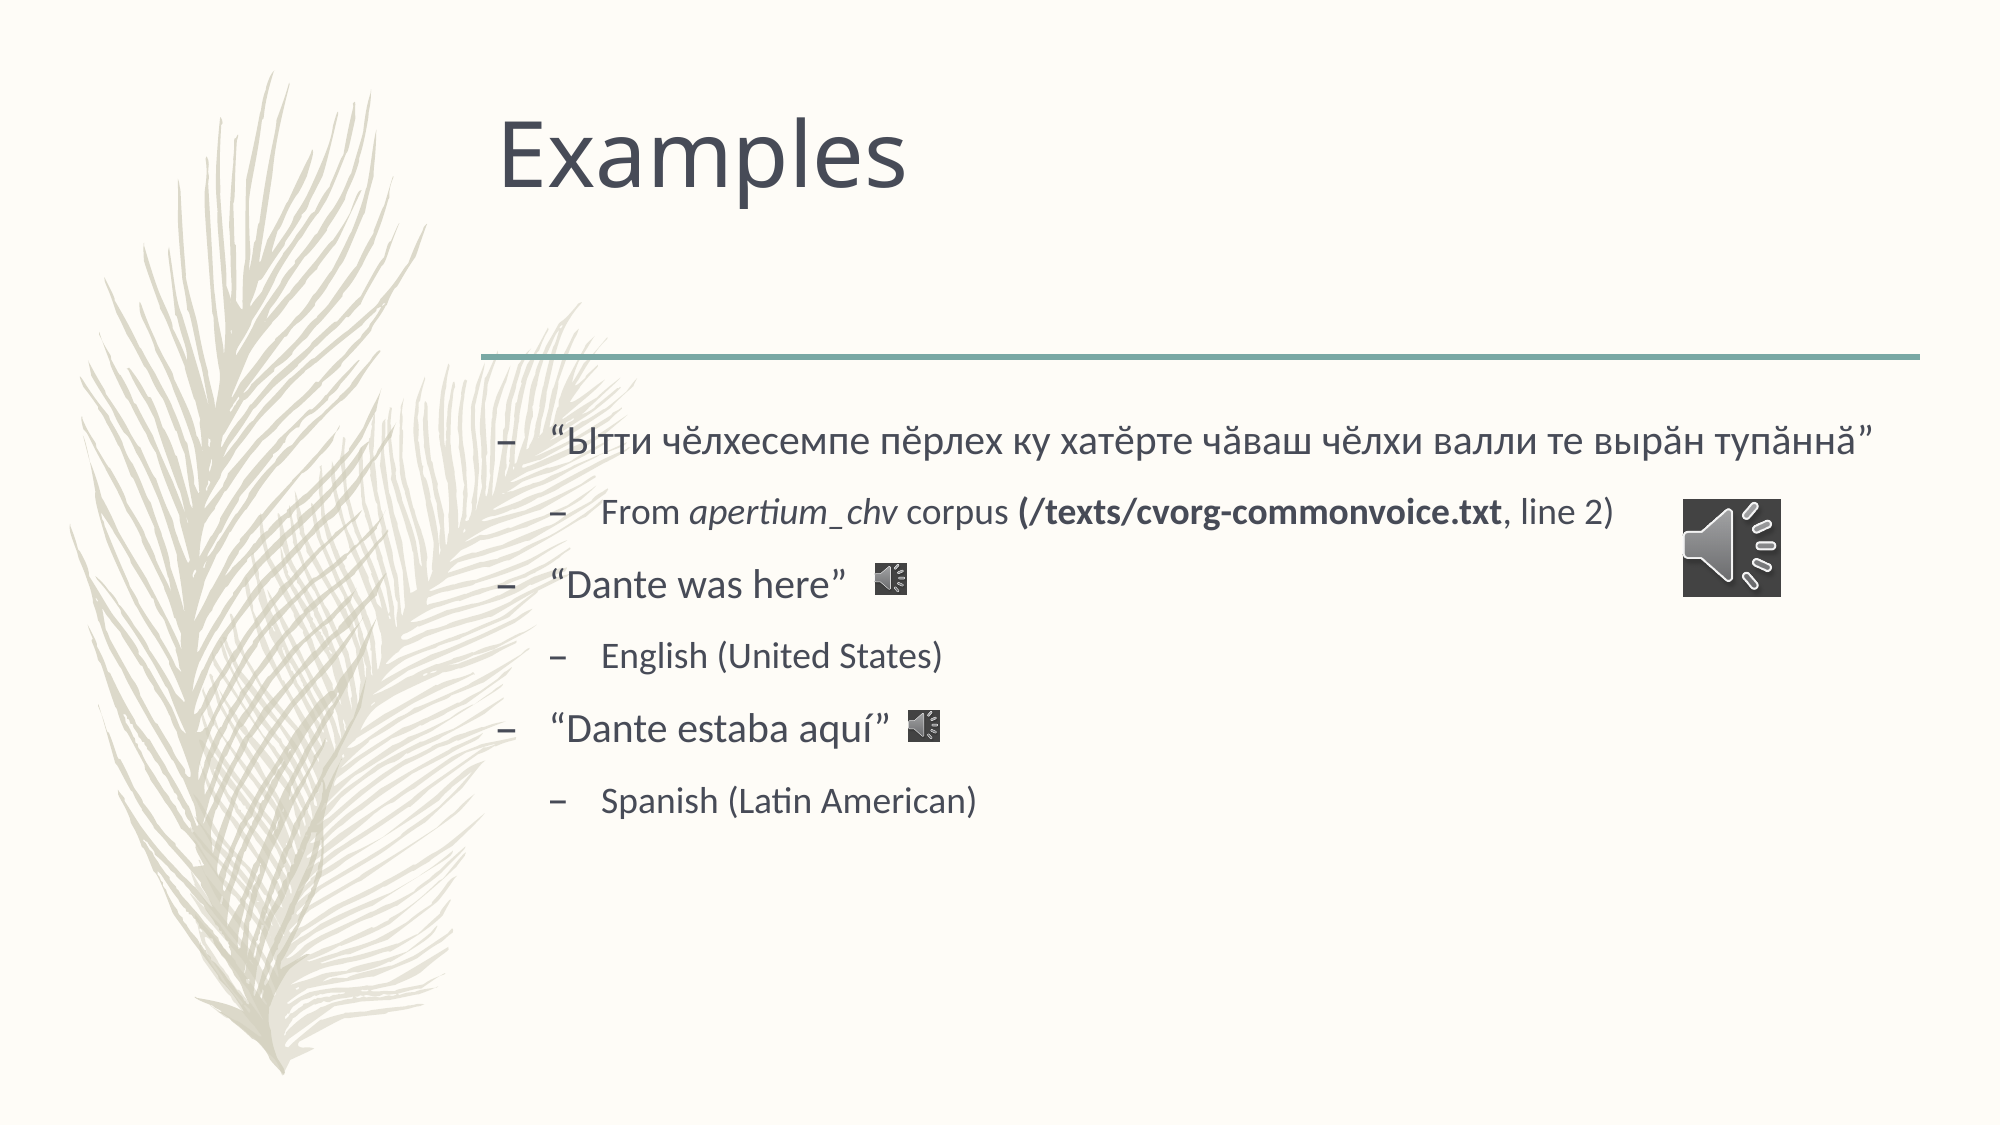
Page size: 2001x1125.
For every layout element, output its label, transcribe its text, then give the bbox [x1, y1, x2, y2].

picture [907, 708, 941, 743]
picture [1681, 498, 1783, 599]
picture [873, 562, 908, 596]
title Examples [481, 93, 1920, 350]
list “Ытти чӗлхесемпе пӗрлех ку хатӗрте чӑваш чӗлхи валли те вырӑн тупӑннӑ” From apertium_chv corpus (/texts/cvorg-commonvoice.txt, line 2) “Dante was here” English (United States) “Dante estaba aquí” Spanish (Latin American) [481, 399, 1920, 999]
